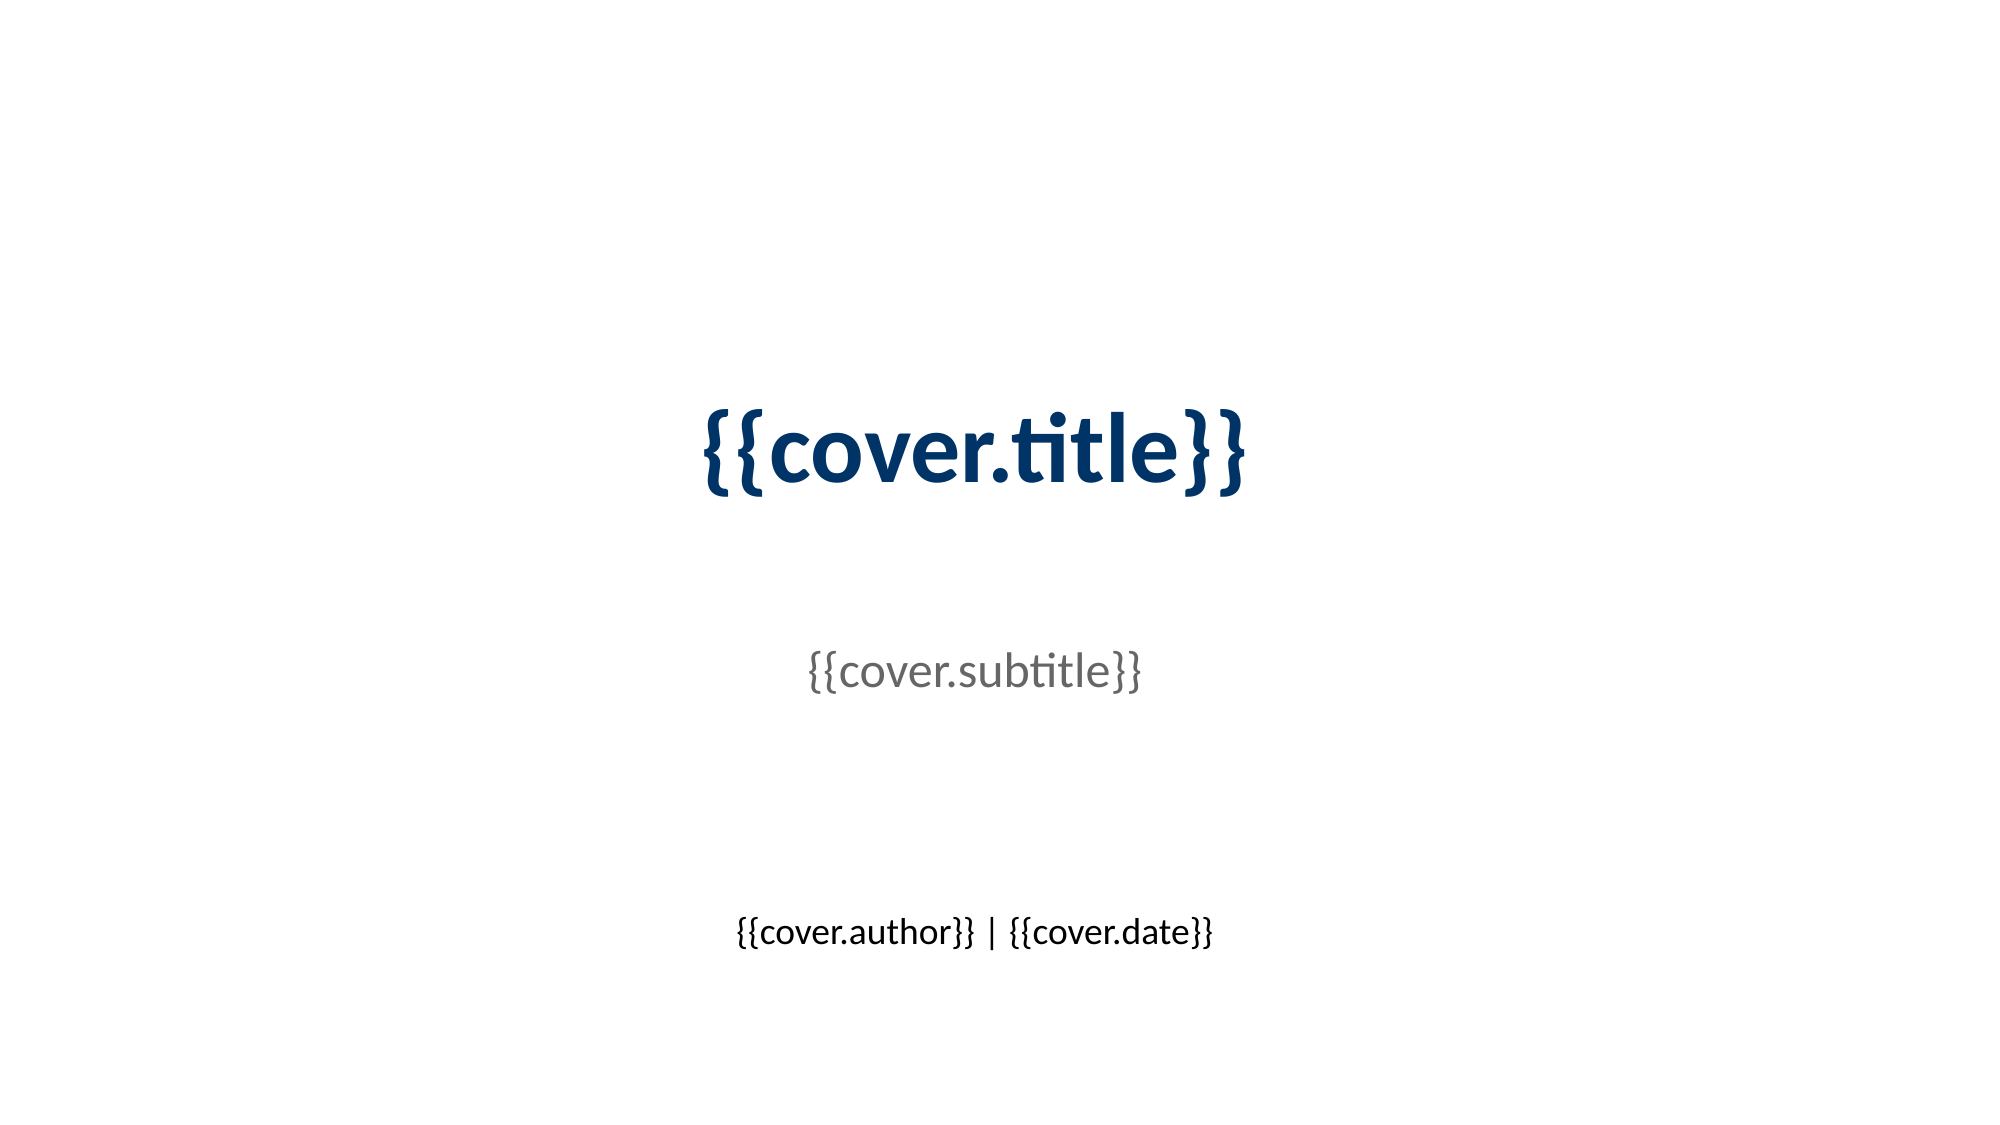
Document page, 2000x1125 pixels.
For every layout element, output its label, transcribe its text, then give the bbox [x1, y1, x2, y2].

text_box {{cover.subtitle}} [792, 629, 1158, 705]
text_box {{cover.author}} | {{cover.date}} [721, 899, 1229, 960]
text_box {{cover.title}} [685, 375, 1264, 510]
